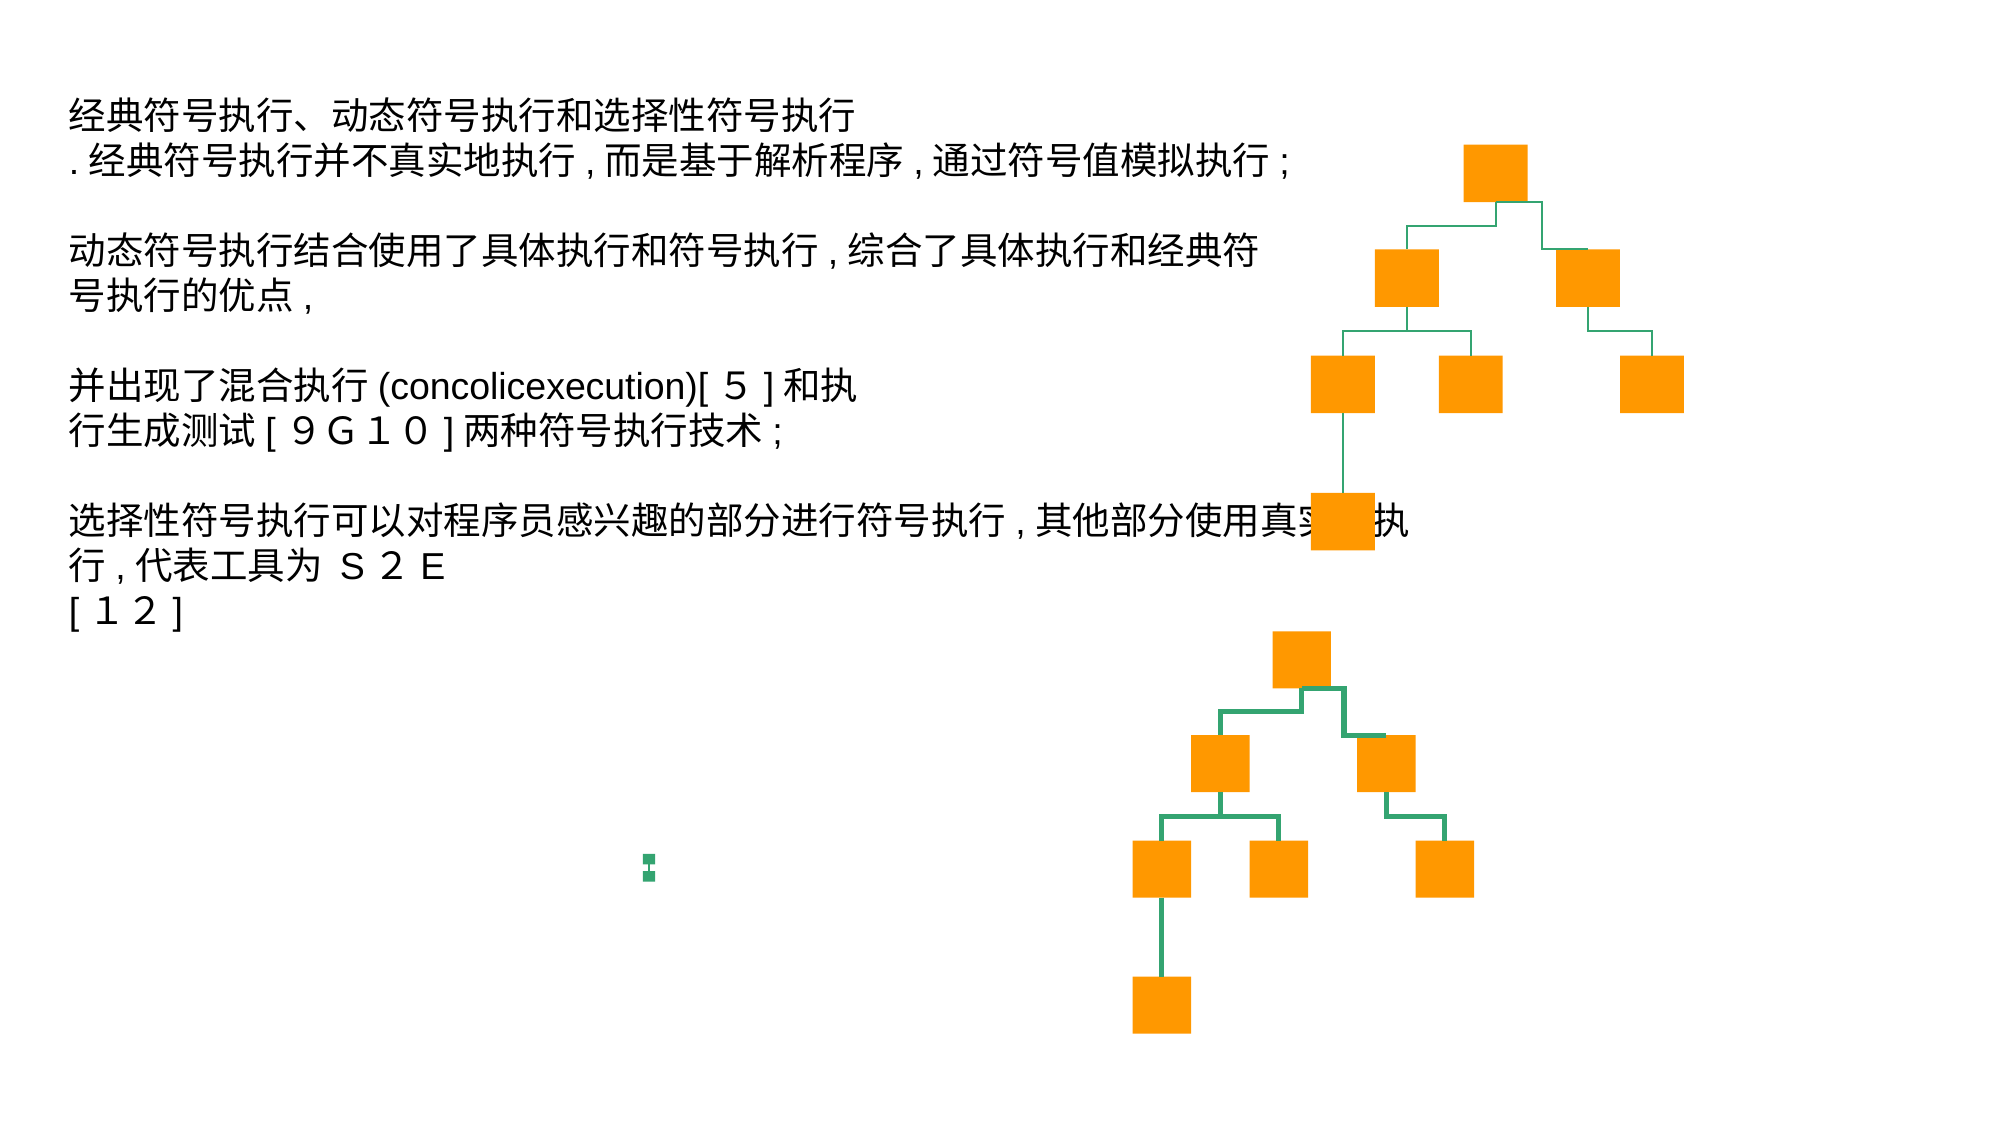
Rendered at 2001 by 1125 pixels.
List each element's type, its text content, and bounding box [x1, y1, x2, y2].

text_box 经典符号执行、动态符号执行和选择性符号执行 .经典符号执行并不真实地执行,而是基于解析程序,通过符号值模拟执行; 动态符号执行结合使用了具体执行和符号执行,综合了具体执行和经典符 号执行的优点, 并出现了混合执行(concolicexecution)[５]和执 行生成测试[９Ｇ１０]两种符号执行技术; 选择性符号执行可以对程序员感兴趣的部分进行符号执行,其他部分使用真实值执 行,代表工具为 S２E [１２] [54, 84, 1684, 640]
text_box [642, 853, 656, 882]
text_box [1310, 144, 1684, 551]
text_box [1132, 631, 1475, 1034]
